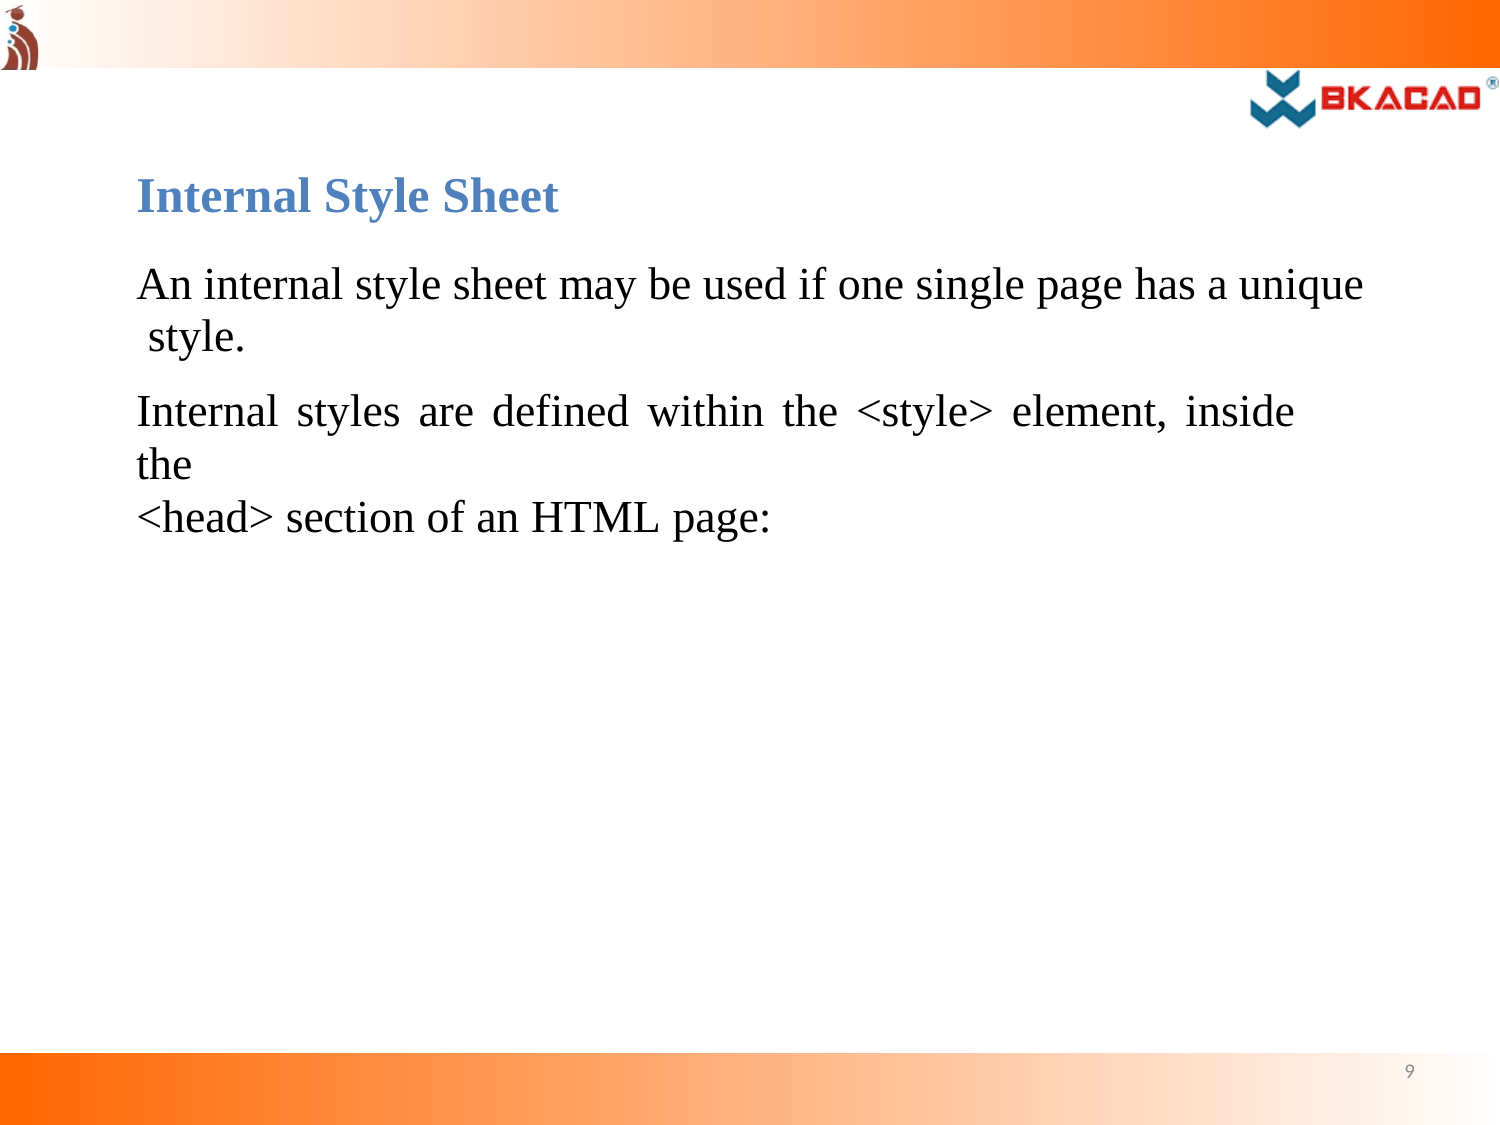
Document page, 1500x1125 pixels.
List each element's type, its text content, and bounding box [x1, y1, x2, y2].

picture [0, 4, 39, 70]
text_box Internal Style Sheet An internal style sheet may be used if one single page has a unique style. Internal styles are defined within the <style> element, inside the <head> section of an HTML page: [134, 162, 1365, 542]
picture [1250, 69, 1499, 129]
slide_number 9 [1404, 1057, 1499, 1079]
